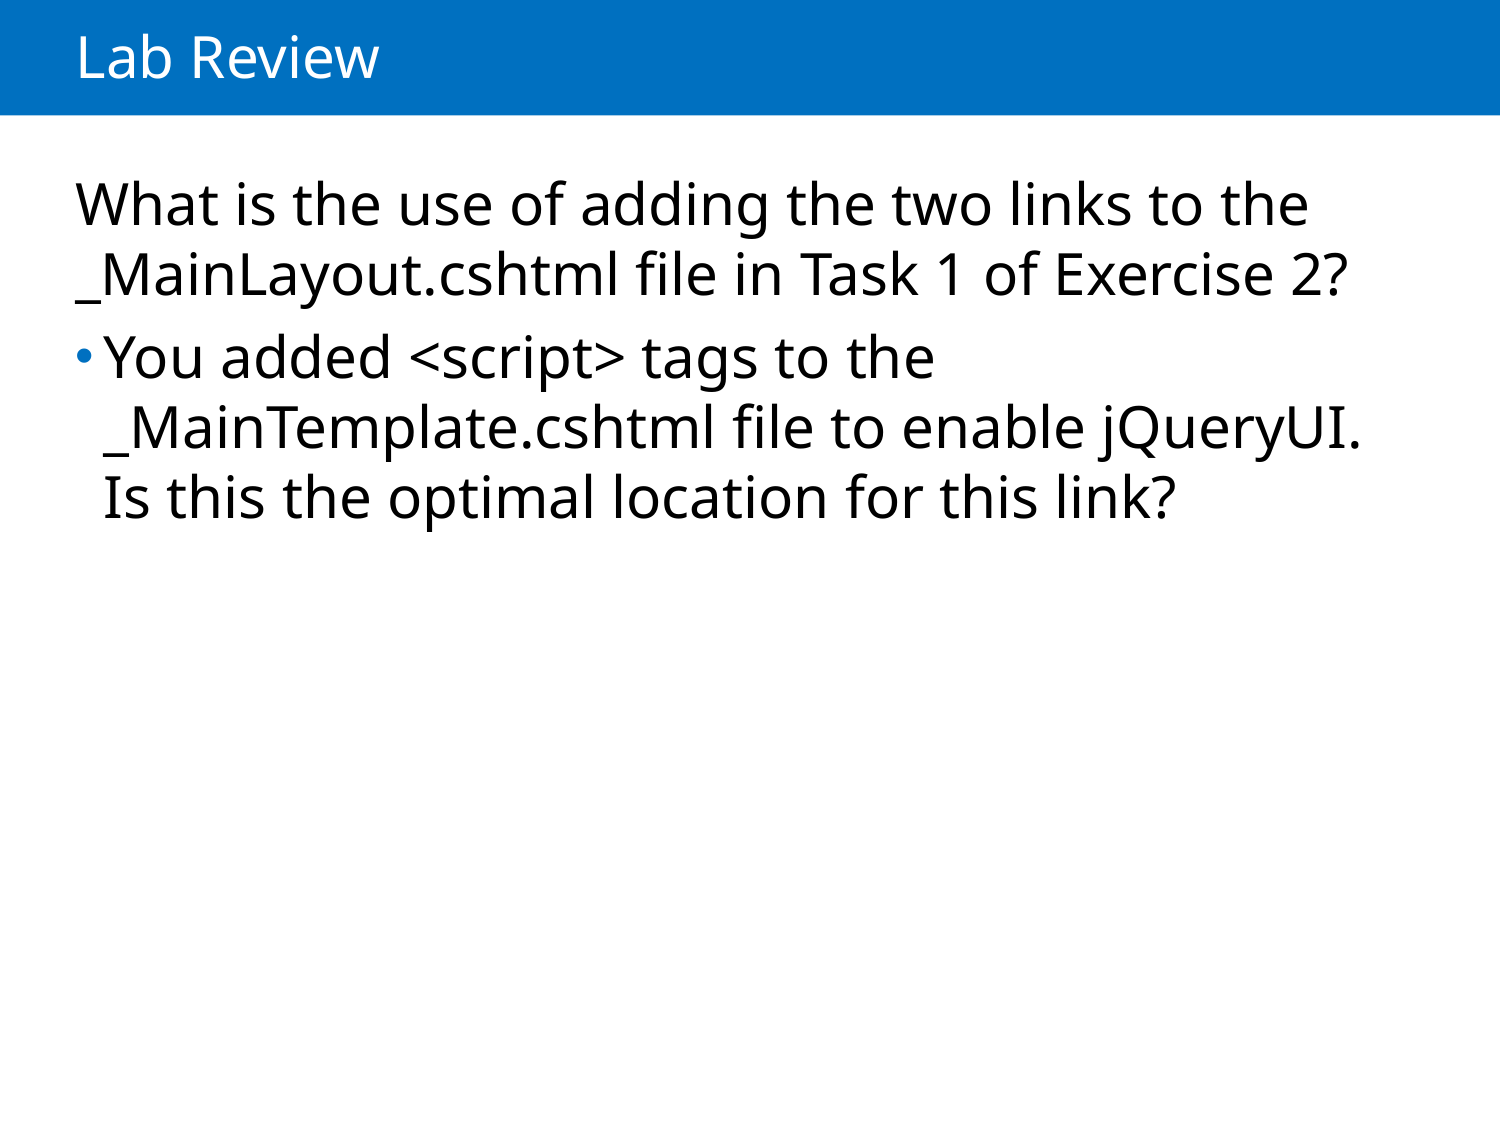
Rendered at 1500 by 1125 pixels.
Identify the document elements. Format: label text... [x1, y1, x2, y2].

title Lab Review [75, 0, 1351, 122]
list What is the use of adding the two links to the _MainLayout.cshtml file in Task 1 of Exercise 2? You added <script> tags to the _MainTemplate.cshtml file to enable jQueryUI. Is this the optimal location for this link? [74, 167, 1408, 1013]
